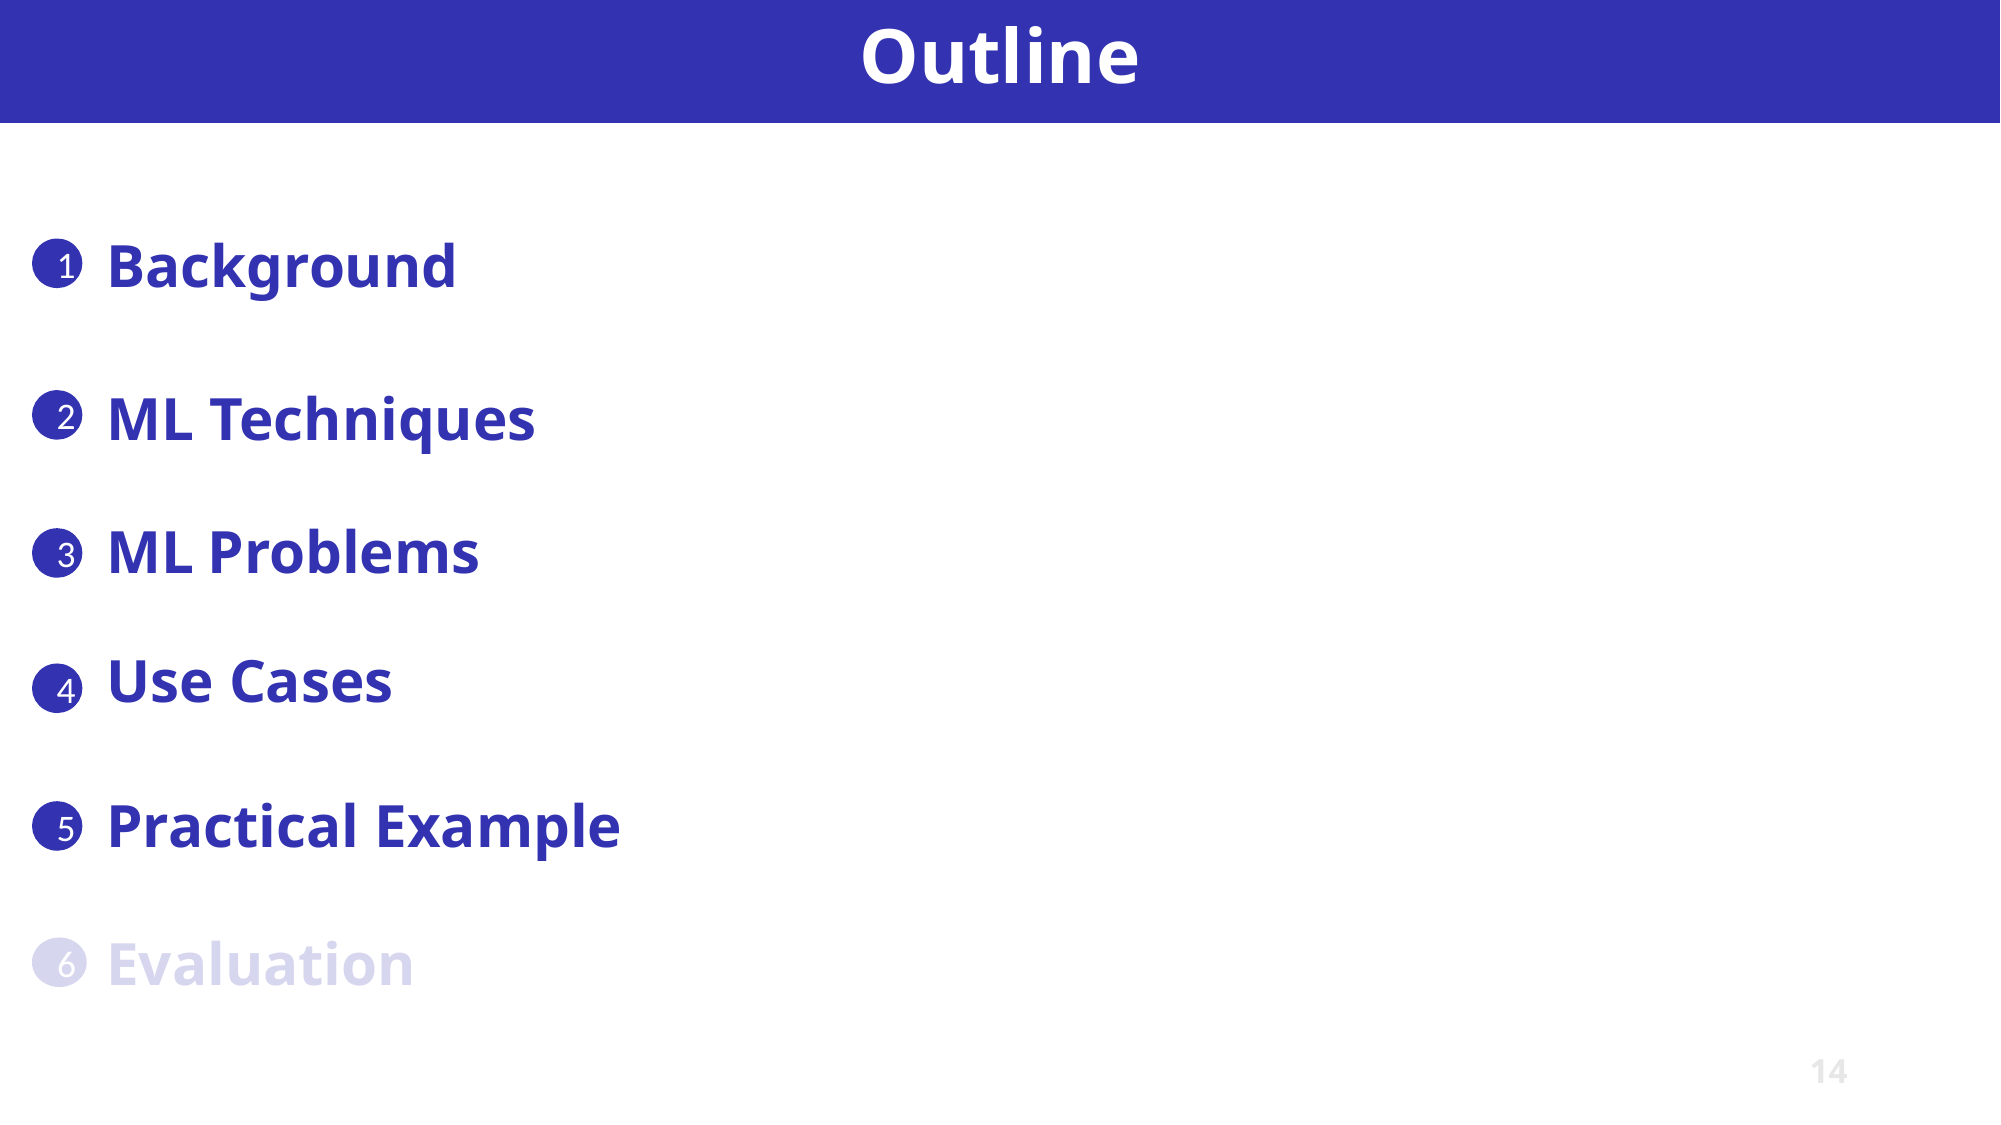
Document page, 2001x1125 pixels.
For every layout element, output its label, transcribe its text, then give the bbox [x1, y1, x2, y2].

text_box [34, 666, 80, 711]
title Outline [0, 0, 2000, 123]
text_box Practical Example [91, 782, 1252, 867]
text_box Background [91, 222, 1414, 308]
text_box Use Cases [91, 637, 1580, 723]
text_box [34, 241, 89, 319]
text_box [34, 531, 80, 575]
text_box ML Problems [91, 507, 1252, 593]
text_box ML Techniques [91, 374, 1580, 460]
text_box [34, 392, 80, 437]
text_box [34, 934, 93, 985]
text_box [0, 896, 2000, 1125]
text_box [34, 804, 80, 848]
